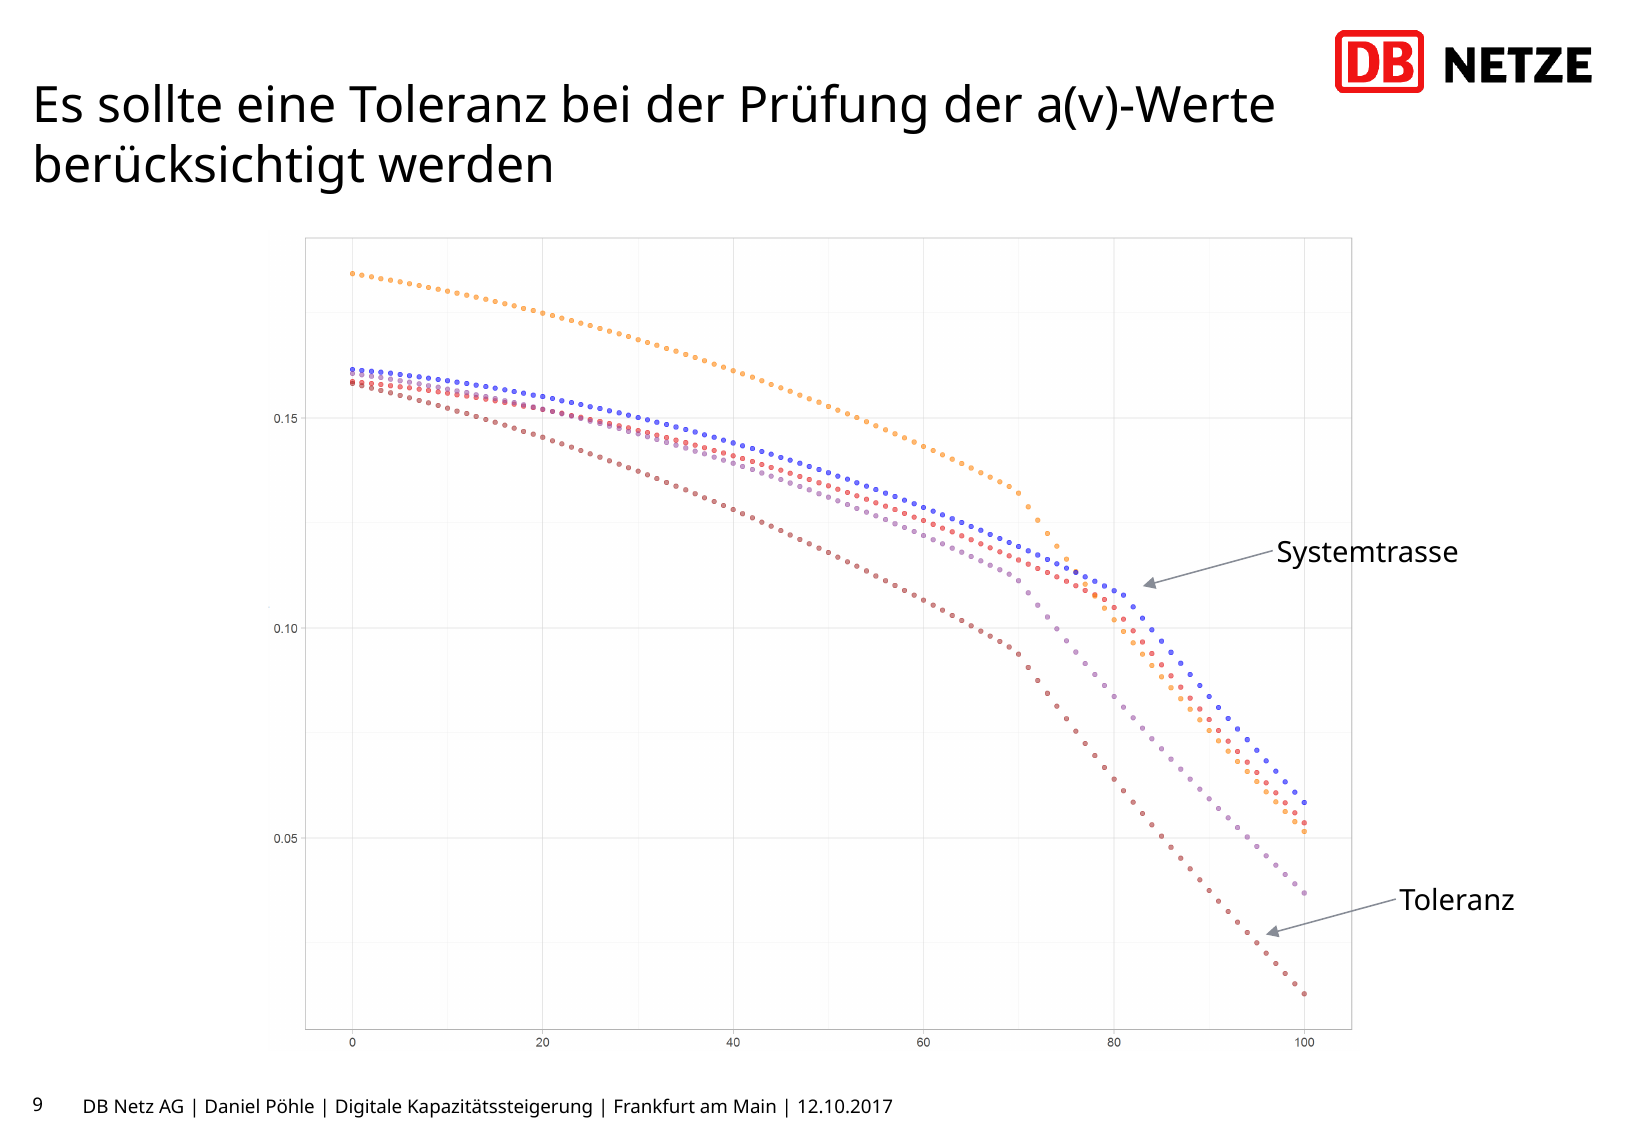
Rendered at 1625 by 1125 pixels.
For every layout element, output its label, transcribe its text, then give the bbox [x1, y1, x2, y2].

text_box Toleranz [1399, 881, 1516, 917]
title Es sollte eine Toleranz bei der Prüfung der a(v)-Werte berücksichtigt werden [32, 66, 1592, 197]
slide_number 9 [32, 1097, 80, 1114]
footer DB Netz AG | Daniel Pöhle | Digitale Kapazitätssteigerung | Frankfurt am Main | 12.10.2017 [82, 1097, 1214, 1114]
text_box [1142, 550, 1273, 587]
picture [1335, 30, 1592, 66]
picture [268, 230, 1360, 1052]
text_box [1265, 898, 1396, 935]
text_box Systemtrasse [1364, 533, 1459, 569]
